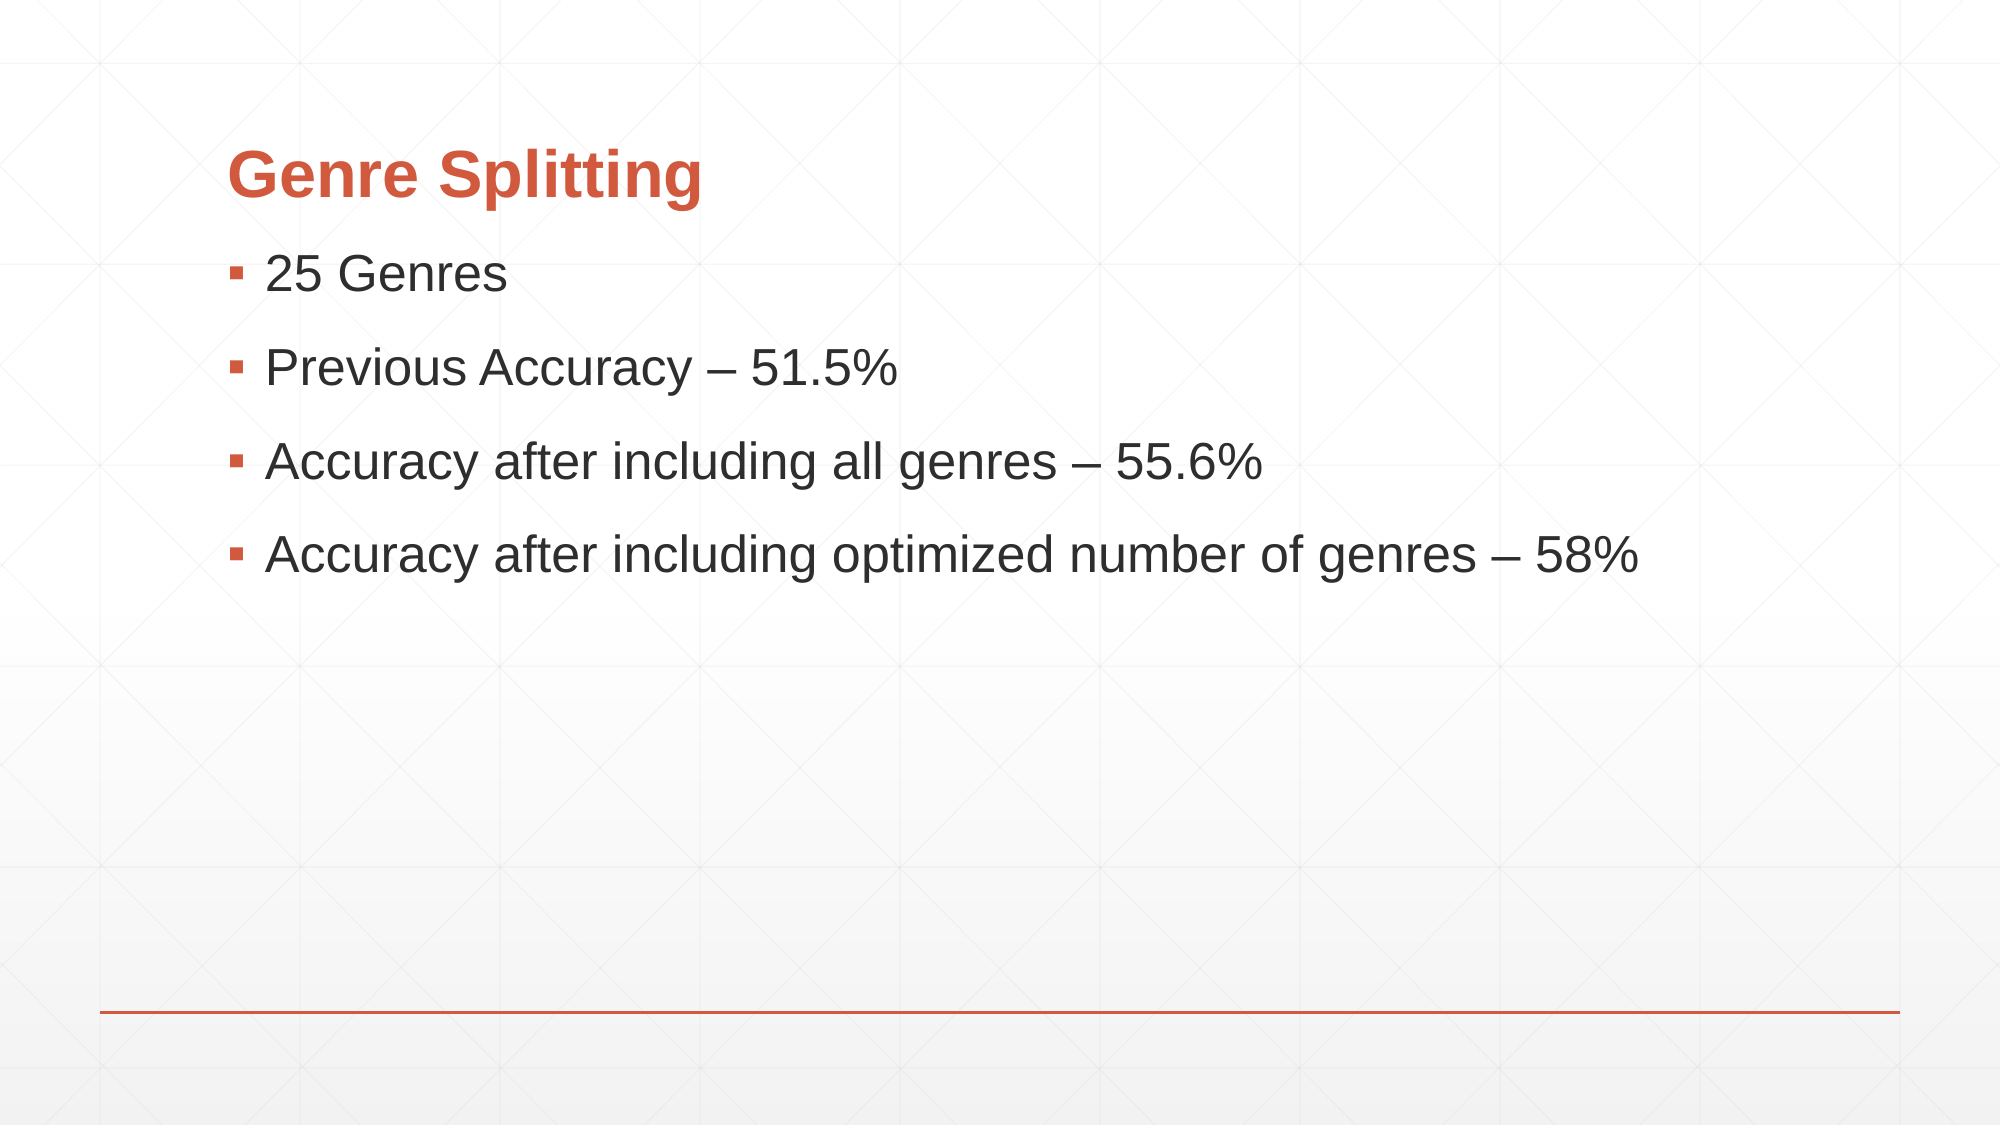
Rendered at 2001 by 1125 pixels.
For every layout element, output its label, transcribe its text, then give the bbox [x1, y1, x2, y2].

title Genre Splitting [212, 32, 1788, 220]
list 25 Genres Previous Accuracy – 51.5% Accuracy after including all genres – 55.6% Accuracy after including optimized number of genres – 58% [212, 239, 1788, 961]
